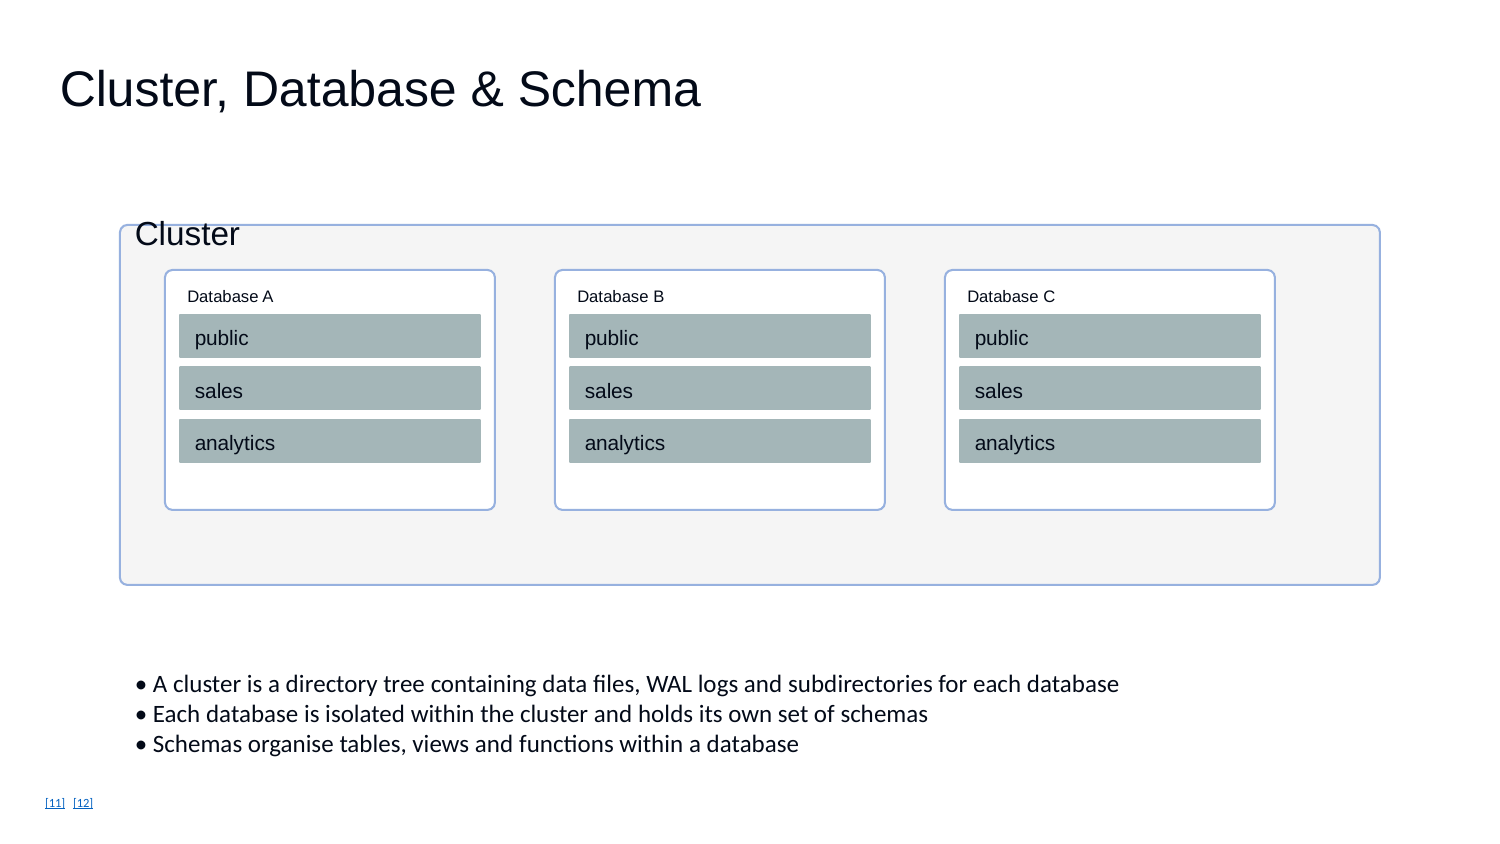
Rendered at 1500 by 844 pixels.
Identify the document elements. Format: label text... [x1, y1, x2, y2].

text_box sales [959, 374, 1260, 405]
text_box [959, 367, 1260, 374]
text_box public [179, 322, 480, 353]
text_box [959, 420, 1260, 427]
text_box • A cluster is a directory tree containing data files, WAL logs and subdirectories for each database • Each database is isolated within the cluster and holds its own set of schemas • Schemas organise tables, views and functions within a database [119, 614, 1380, 783]
text_box [959, 405, 1260, 410]
text_box [179, 367, 480, 374]
text_box [179, 353, 480, 357]
text_box Database B [562, 277, 878, 315]
text_box public [959, 322, 1260, 353]
text_box [119, 224, 1380, 585]
text_box [179, 458, 480, 462]
text_box [569, 315, 870, 322]
text_box sales [569, 374, 870, 405]
text_box [569, 458, 870, 462]
text_box Cluster, Database & Schema [44, 45, 1455, 128]
text_box [569, 367, 870, 374]
text_box sales [179, 374, 480, 405]
text_box [569, 405, 870, 410]
text_box analytics [569, 427, 870, 458]
text_box Database A [172, 277, 488, 315]
text_box [179, 405, 480, 410]
text_box analytics [959, 427, 1260, 458]
text_box [959, 353, 1260, 357]
text_box [944, 269, 1275, 510]
text_box [569, 420, 870, 427]
text_box [11] [12] [44, 783, 1455, 822]
text_box [959, 315, 1260, 322]
text_box [959, 458, 1260, 462]
text_box Database C [952, 277, 1268, 315]
text_box [179, 420, 480, 427]
text_box [554, 269, 885, 510]
text_box analytics [179, 427, 480, 458]
text_box Cluster [119, 202, 420, 263]
text_box public [569, 322, 870, 353]
text_box [179, 315, 480, 322]
text_box [164, 269, 495, 510]
text_box [569, 353, 870, 357]
